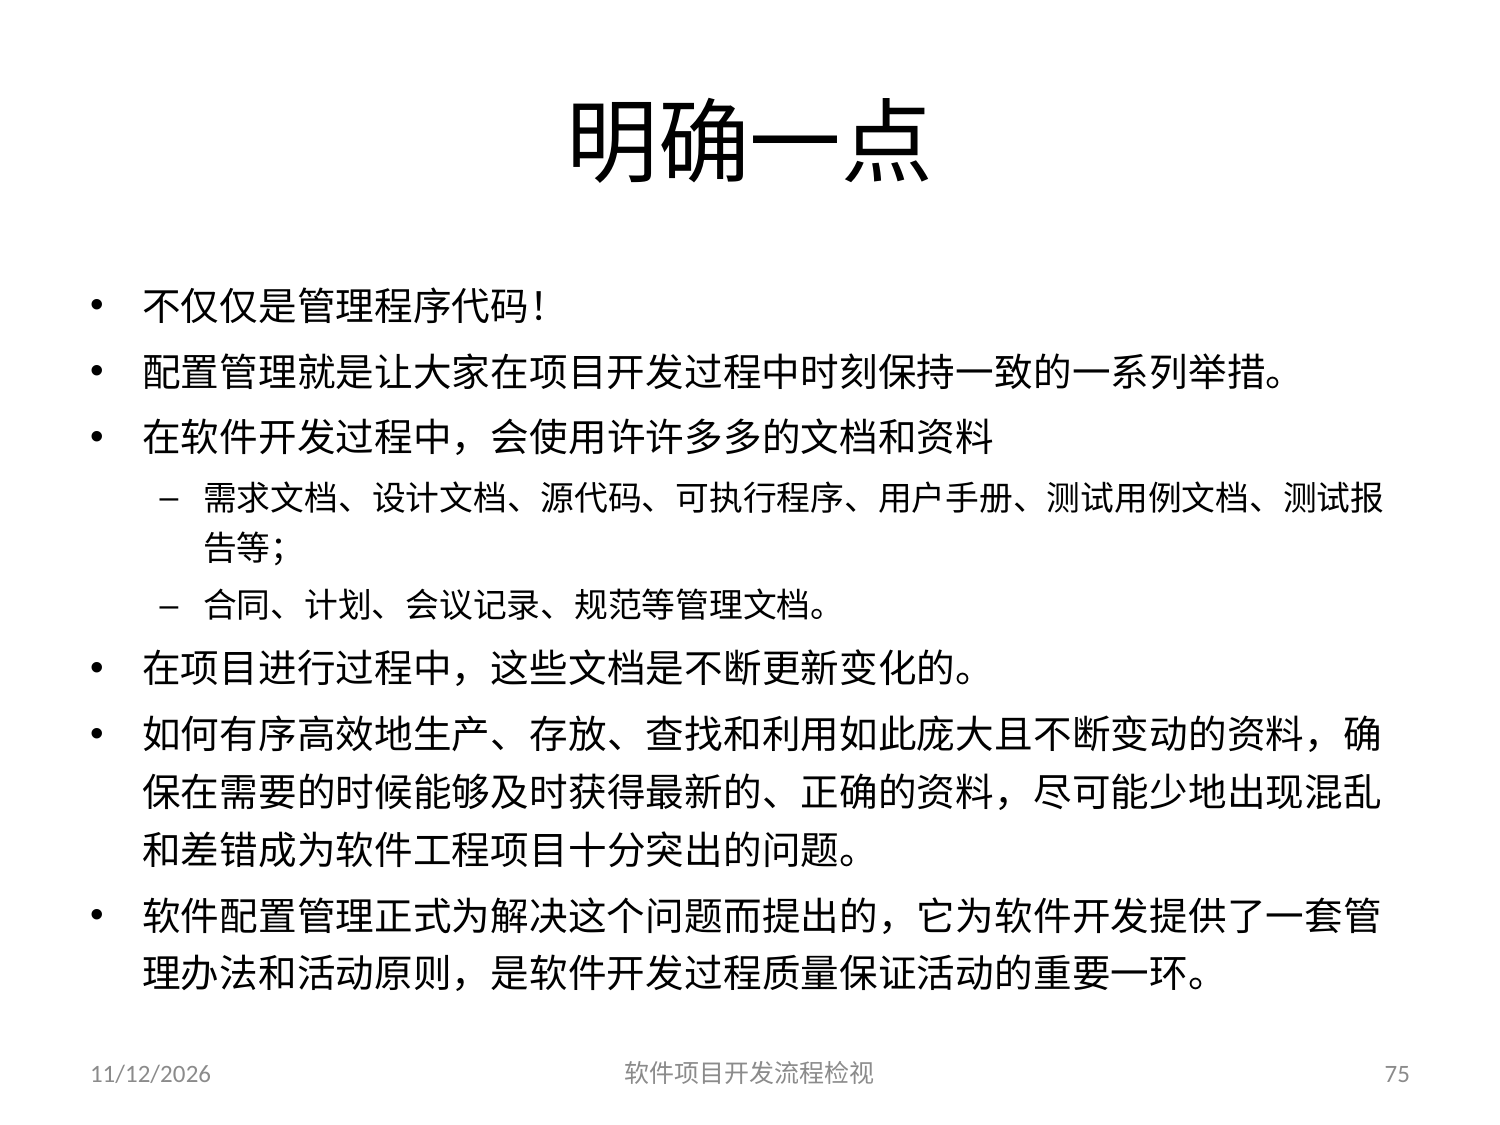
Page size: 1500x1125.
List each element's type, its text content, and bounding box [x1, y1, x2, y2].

title 明确一点 [75, 45, 1425, 233]
list 不仅仅是管理程序代码！ 配置管理就是让大家在项目开发过程中时刻保持一致的一系列举措。 在软件开发过程中，会使用许许多多的文档和资料 需求文档、设计文档、源代码、可执行程序、用户手册、测试用例文档、测试报告等； 合同、计划、会议记录、规范等管理文档。 在项目进行过程中，这些文档是不断更新变化的。 如何有序高效地生产、存放、查找和利用如此庞大且不断变动的资料，确保在需要的时候能够及时获得最新的、正确的资料，尽可能少地出现混乱和差错成为软件工程项目十分突出的问题。 软件配置管理正式为解决这个问题而提出的，它为软件开发提供了一套管理办法和活动原则，是软件开发过程质量保证活动的重要一环。 [75, 262, 1425, 1005]
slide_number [75, 1042, 425, 1103]
slide_number 75 [1074, 1042, 1425, 1103]
footer 软件项目开发流程检视 [512, 1042, 988, 1103]
